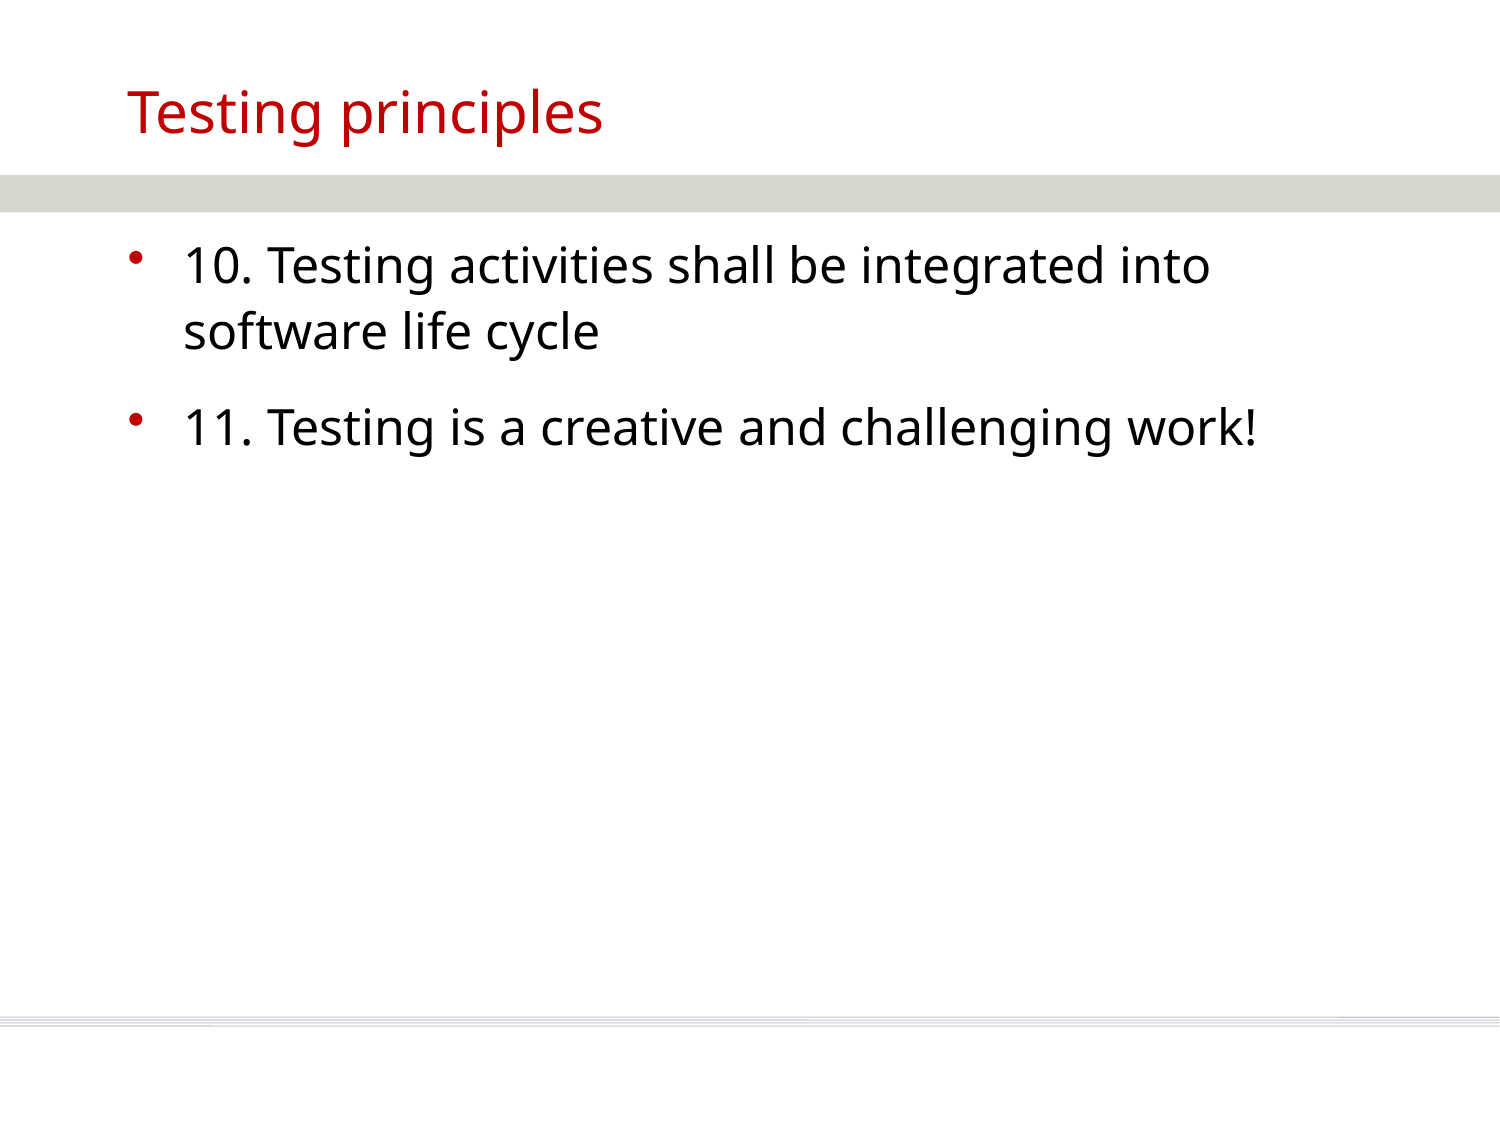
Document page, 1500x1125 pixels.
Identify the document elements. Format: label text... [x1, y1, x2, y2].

list 10. Testing activities shall be integrated into software life cycle 11. Testing is a creative and challenging work! [112, 220, 1436, 1000]
title Testing principles [112, 47, 1388, 173]
